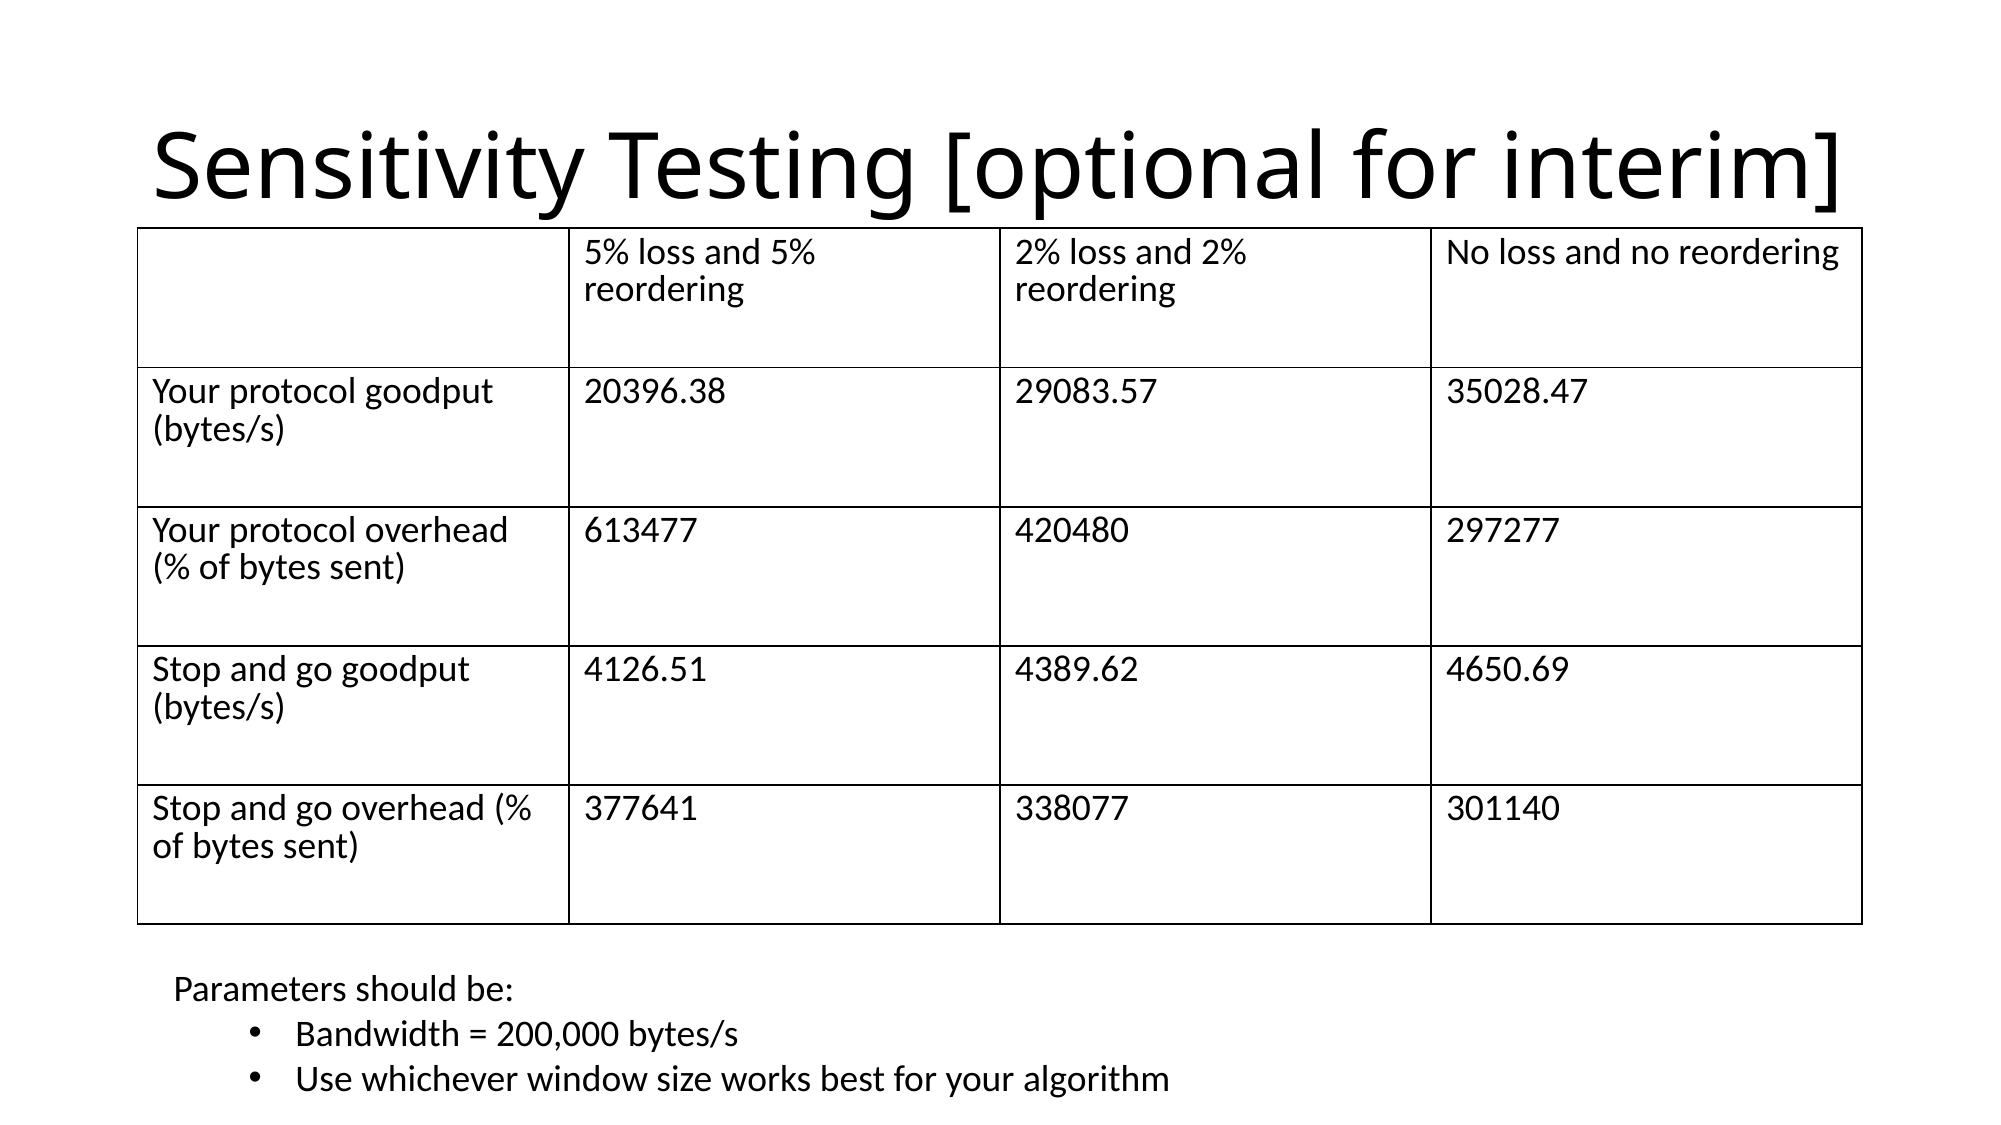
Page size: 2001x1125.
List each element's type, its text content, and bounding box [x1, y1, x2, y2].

table_header 2% loss and 2% reordering [1001, 229, 1430, 367]
table_header 5% loss and 5% reordering [570, 229, 999, 367]
table_header [138, 229, 568, 367]
table_cell 29083.57 [1001, 368, 1430, 506]
table_cell 420480 [1001, 508, 1430, 645]
table_cell Your protocol overhead (% of bytes sent) [138, 508, 568, 645]
table_cell 301140 [1432, 786, 1861, 923]
table_cell Stop and go goodput (bytes/s) [138, 647, 568, 784]
table_cell Your protocol goodput (bytes/s) [138, 368, 568, 506]
title Sensitivity Testing [optional for interim] [137, 59, 1863, 227]
table_header No loss and no reordering [1432, 229, 1861, 367]
table_cell 4389.62 [1001, 647, 1430, 784]
table_cell 338077 [1001, 786, 1430, 923]
text_box Parameters should be: Bandwidth = 200,000 bytes/s Use whichever window size works best for your algorithm [158, 956, 1203, 1107]
table_cell 613477 [570, 508, 999, 645]
table_cell 4650.69 [1432, 647, 1861, 784]
table_cell 4126.51 [570, 647, 999, 784]
table_cell 20396.38 [570, 368, 999, 506]
table_cell Stop and go overhead (% of bytes sent) [138, 786, 568, 923]
table_cell 377641 [570, 786, 999, 923]
table_cell 297277 [1432, 508, 1861, 645]
table_cell 35028.47 [1432, 368, 1861, 506]
